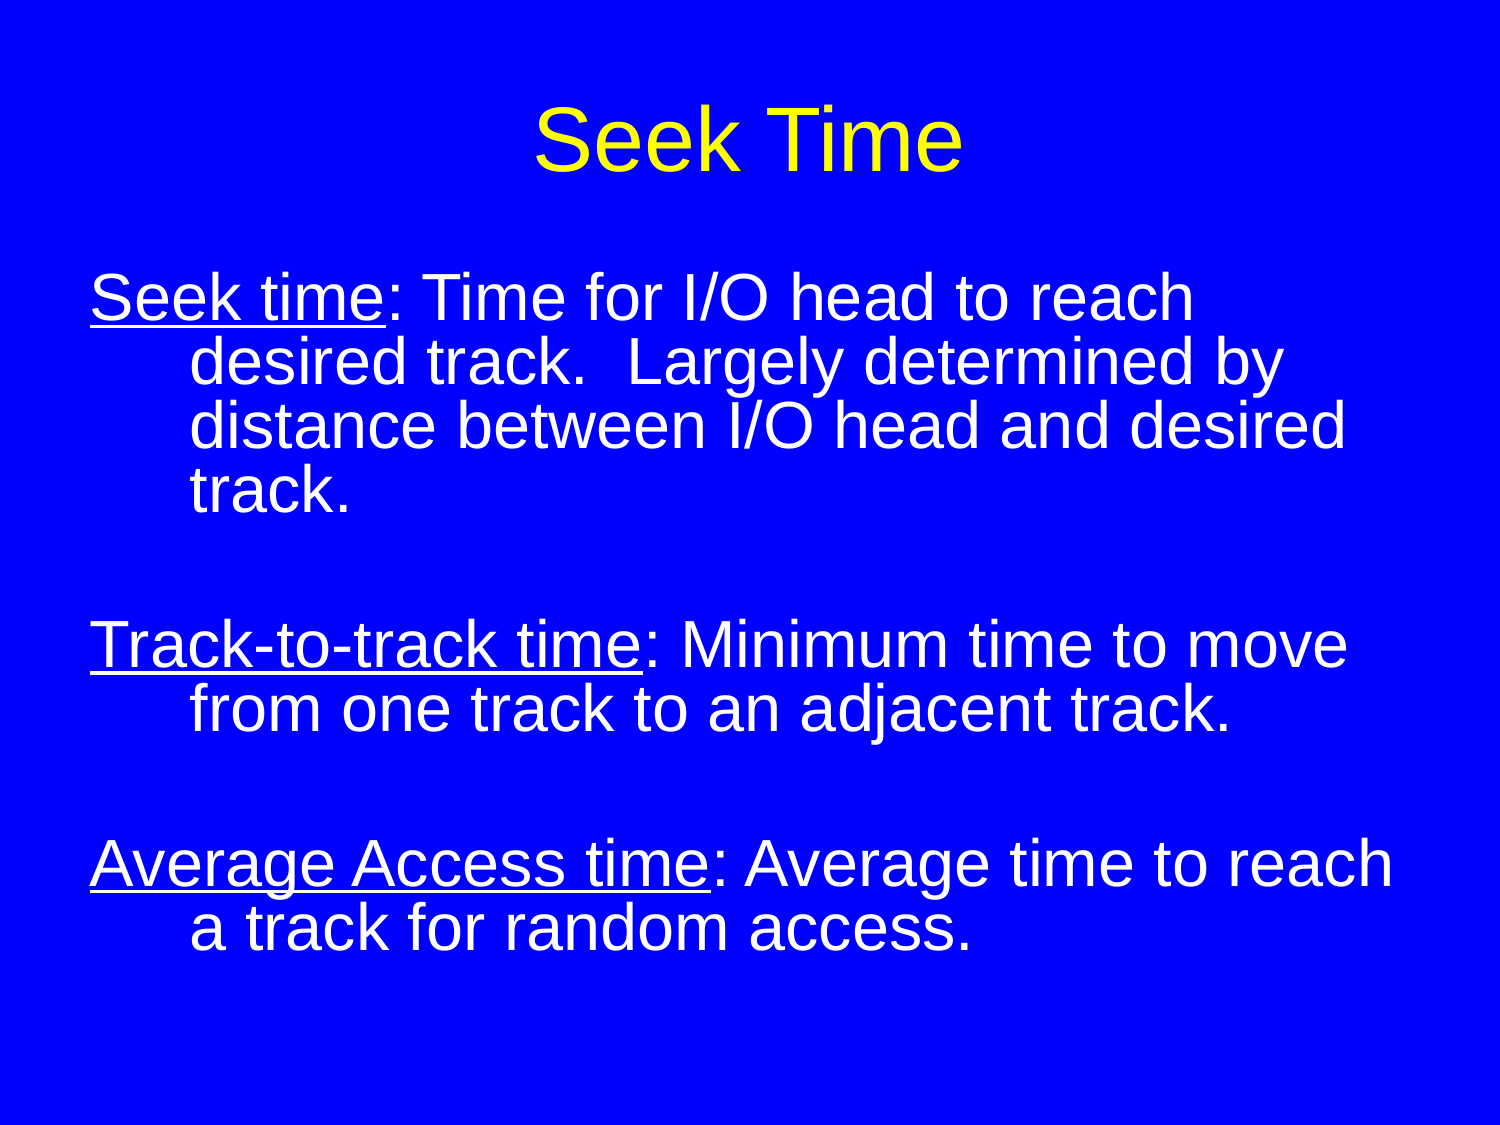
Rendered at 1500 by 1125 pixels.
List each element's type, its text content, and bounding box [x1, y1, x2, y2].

title Seek Time [74, 59, 1425, 210]
list Seek time: Time for I/O head to reach desired track. Largely determined by distance between I/O head and desired track. Track-to-track time: Minimum time to move from one track to an adjacent track. Average Access time: Average time to reach a track for random access. [74, 262, 1425, 1012]
